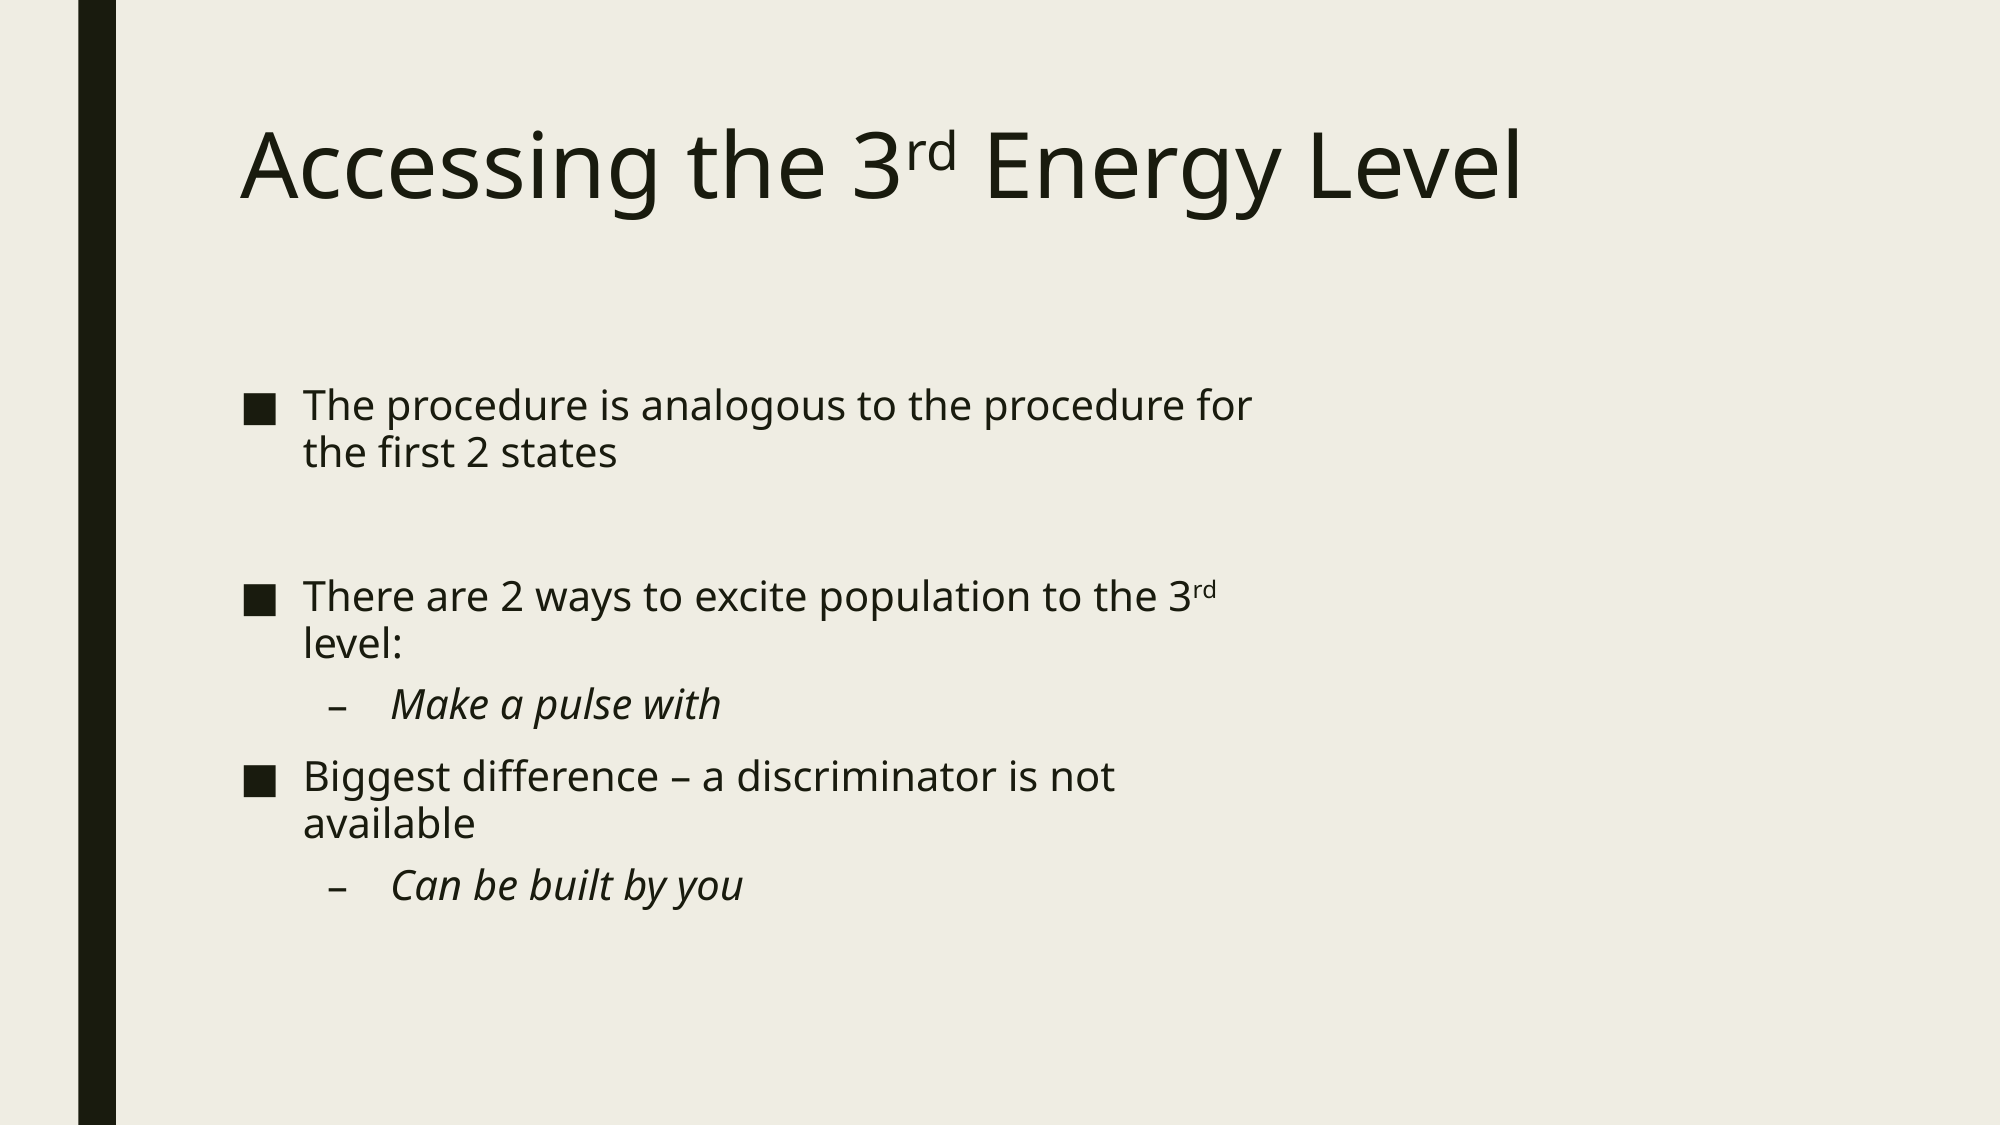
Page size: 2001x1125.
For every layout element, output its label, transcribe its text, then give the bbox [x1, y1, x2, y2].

list The procedure is analogous to the procedure for the first 2 states There are 2 ways to excite population to the 3rd level: Make a pulse with Biggest difference – a discriminator is not available Can be built by you [225, 375, 1286, 963]
title Accessing the 3rd Energy Level [225, 112, 1800, 357]
